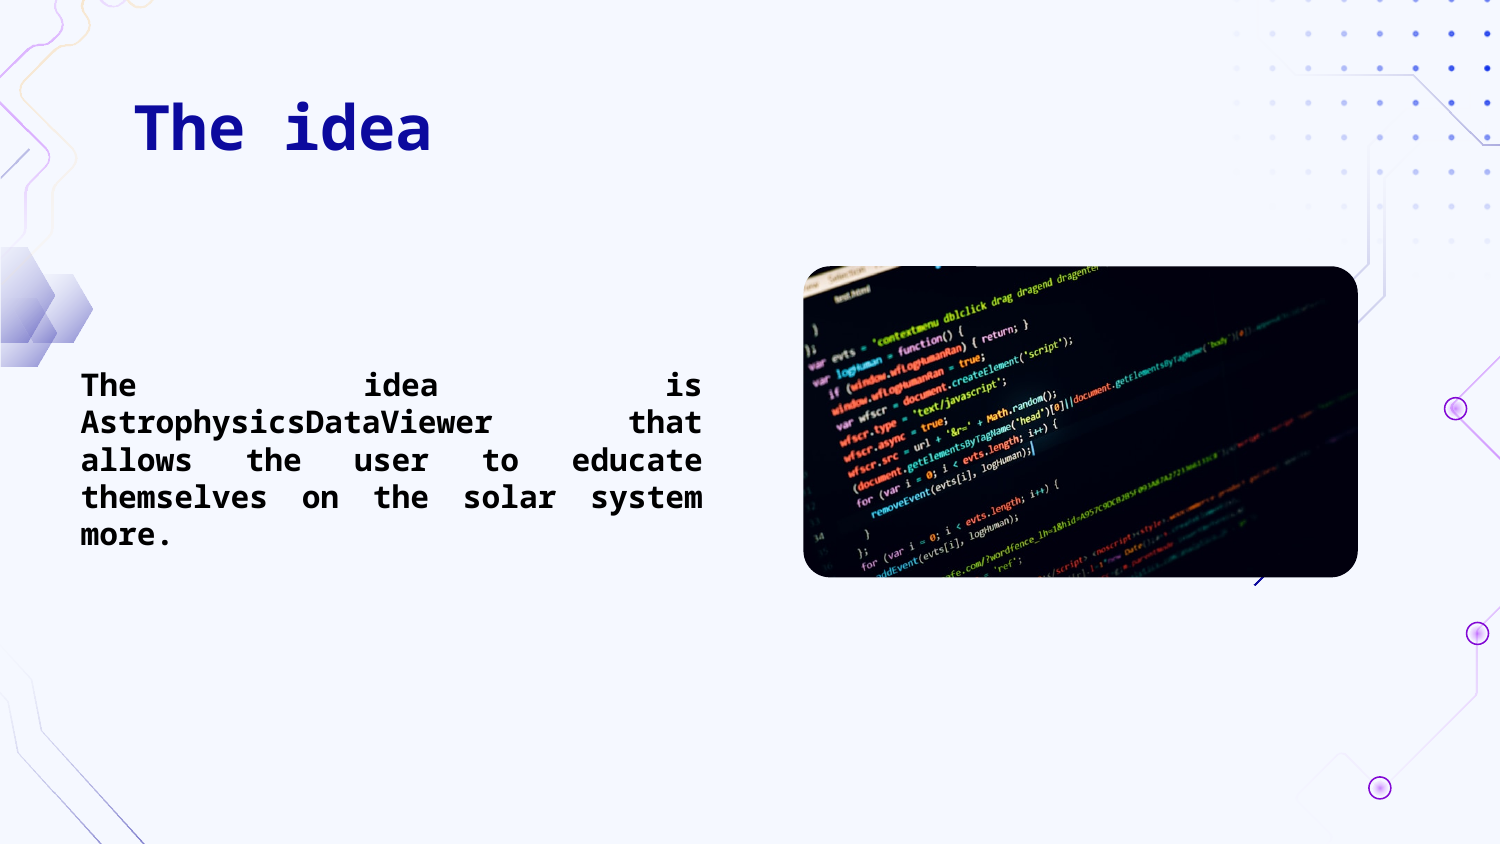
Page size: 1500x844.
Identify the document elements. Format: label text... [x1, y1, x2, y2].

text_box The idea is AstrophysicsDataViewer that allows the user to educate themselves on the solar system more. [65, 357, 718, 560]
picture [1208, 0, 1500, 144]
picture [803, 76, 1500, 578]
title The idea [118, 72, 1382, 167]
